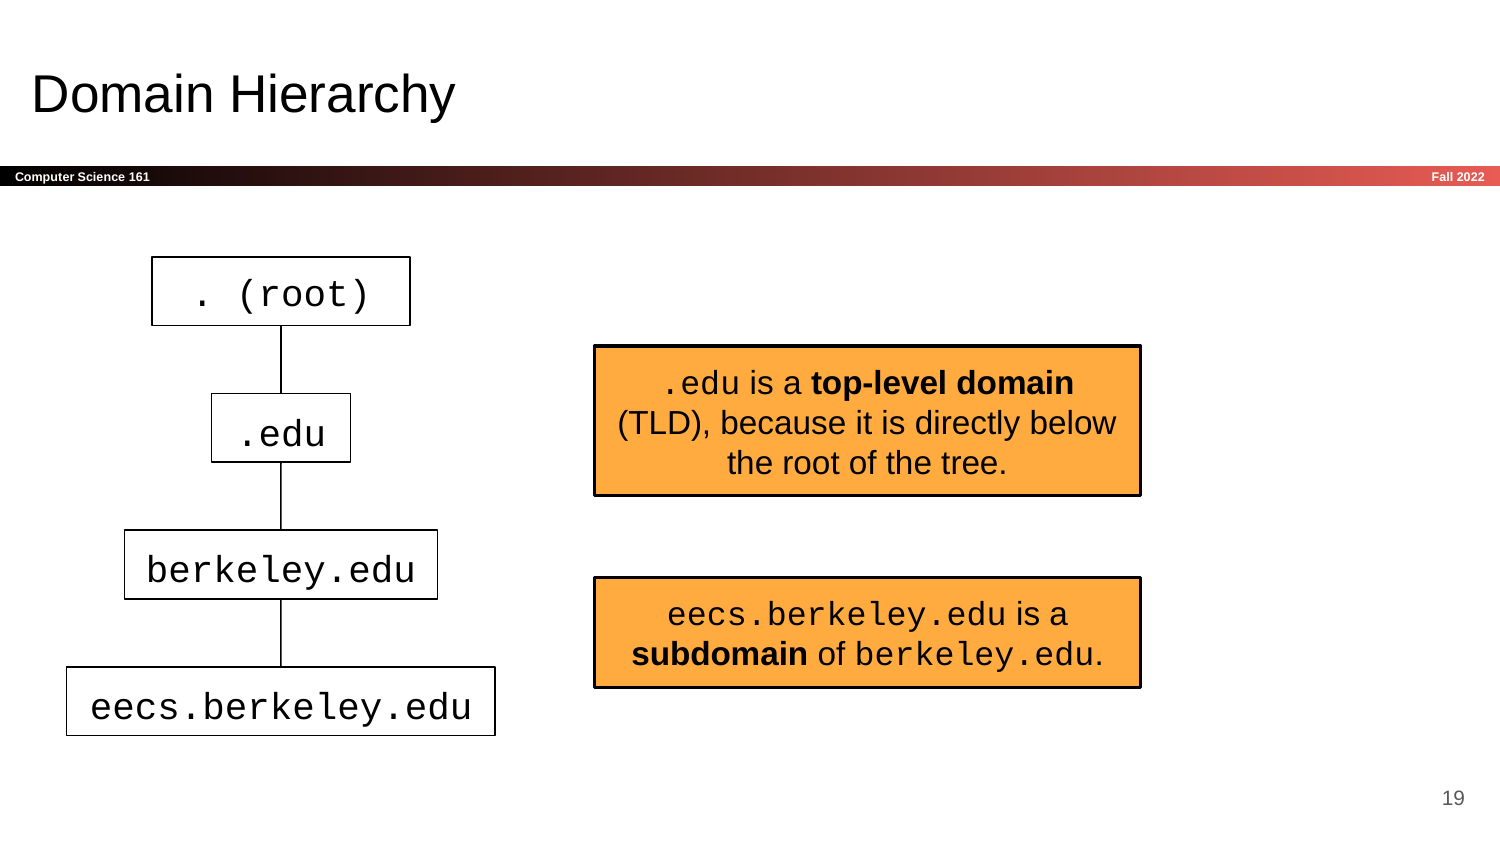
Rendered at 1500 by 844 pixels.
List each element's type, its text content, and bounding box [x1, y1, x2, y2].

slide_number ‹#› [1389, 764, 1480, 830]
title Domain Hierarchy [16, 44, 1415, 139]
text_box .edu is a top-level domain (TLD), because it is directly below the root of the tree. [594, 346, 1141, 496]
text_box .edu [211, 393, 351, 463]
text_box . (root) [151, 256, 411, 326]
text_box eecs.berkeley.edu is a subdomain of berkeley.edu. [594, 577, 1141, 688]
text_box berkeley.edu [124, 530, 438, 599]
text_box eecs.berkeley.edu [66, 666, 496, 736]
